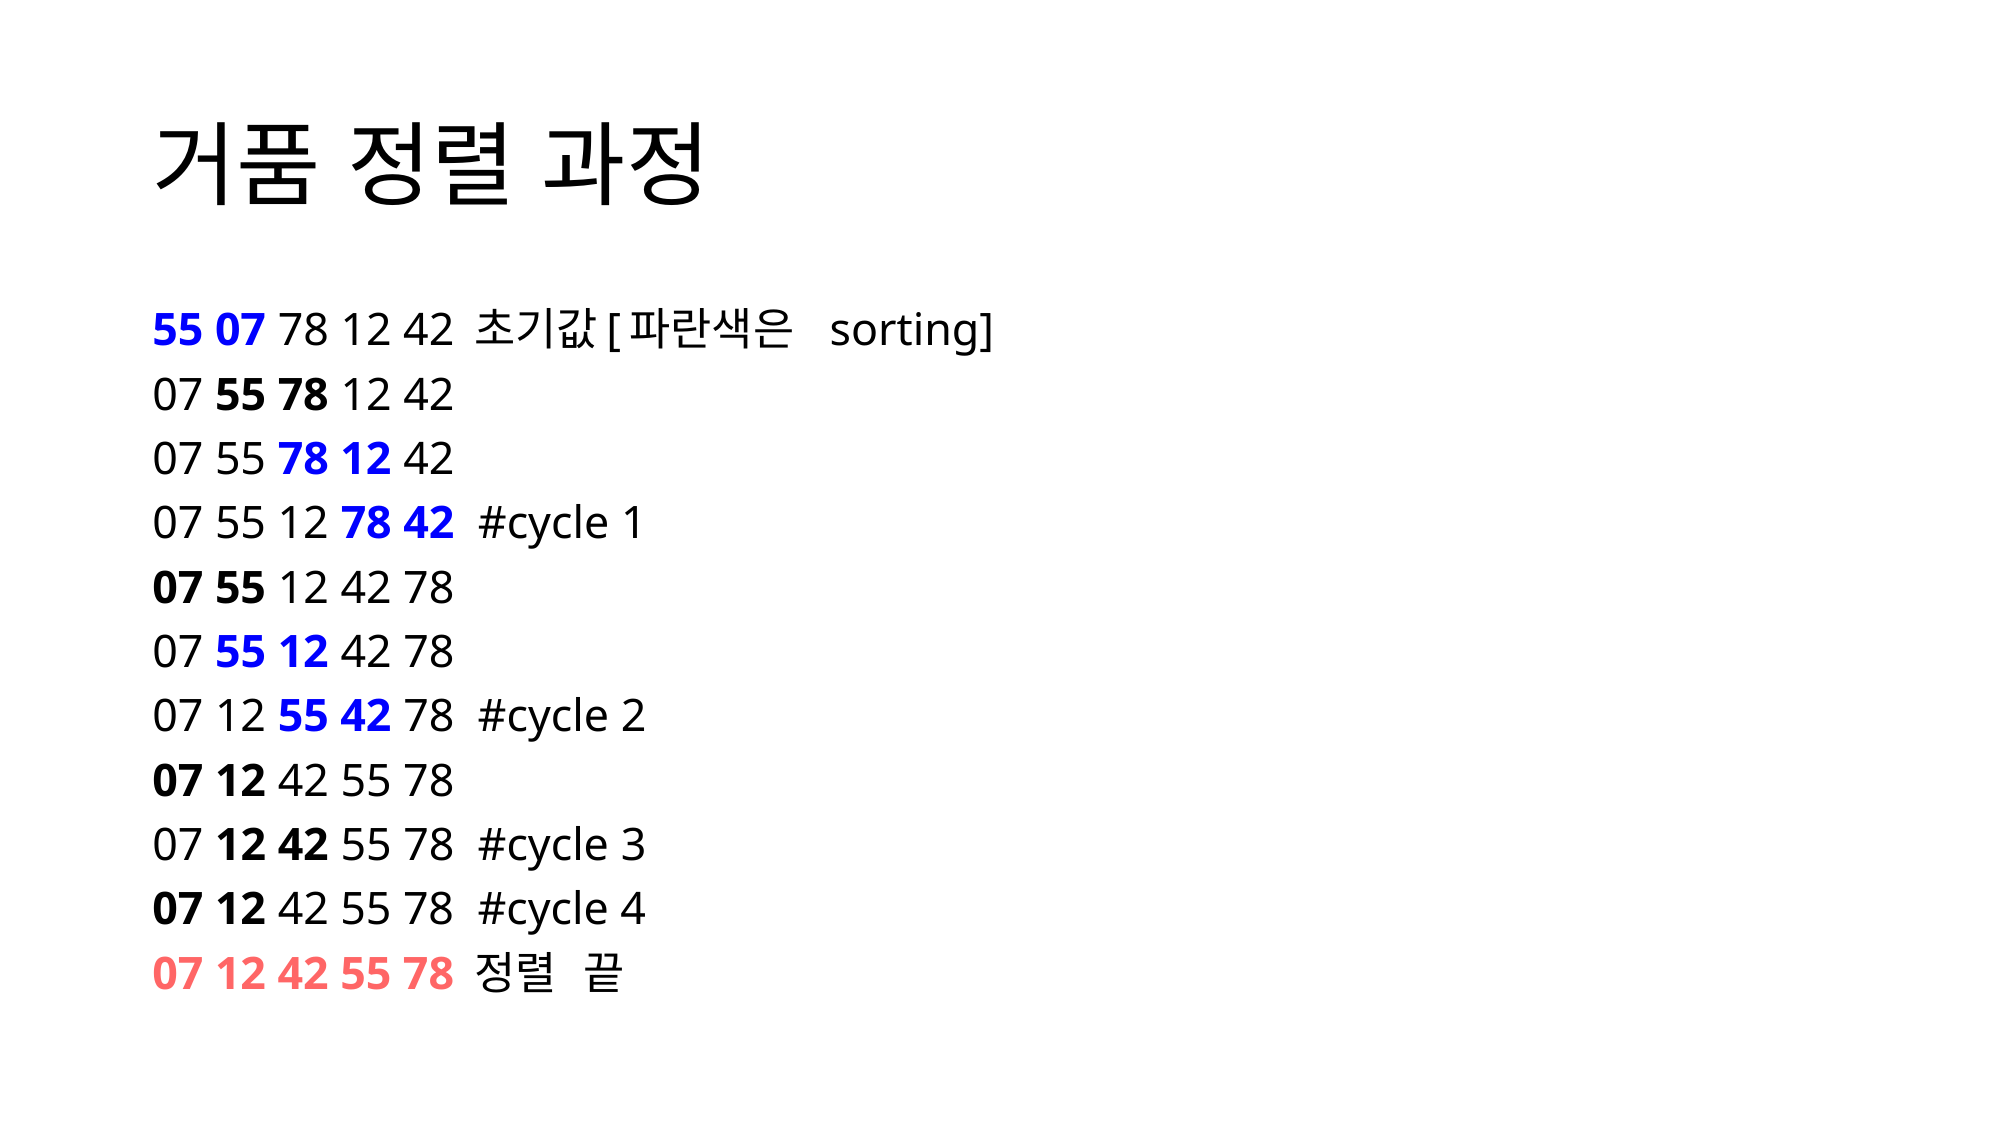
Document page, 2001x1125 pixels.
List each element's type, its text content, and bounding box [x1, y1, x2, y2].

title 거품 정렬 과정 [137, 59, 1863, 278]
list 55 07 78 12 42 초기값[파란색은 sorting] 07 55 78 12 42 07 55 78 12 42 07 55 12 78 42 #cycle 1 07 55 12 42 78 07 55 12 42 78 07 12 55 42 78 #cycle 2 07 12 42 55 78 07 12 42 55 78 #cycle 3 07 12 42 55 78 #cycle 4 07 12 42 55 78 정렬 끝 [137, 299, 1863, 1014]
